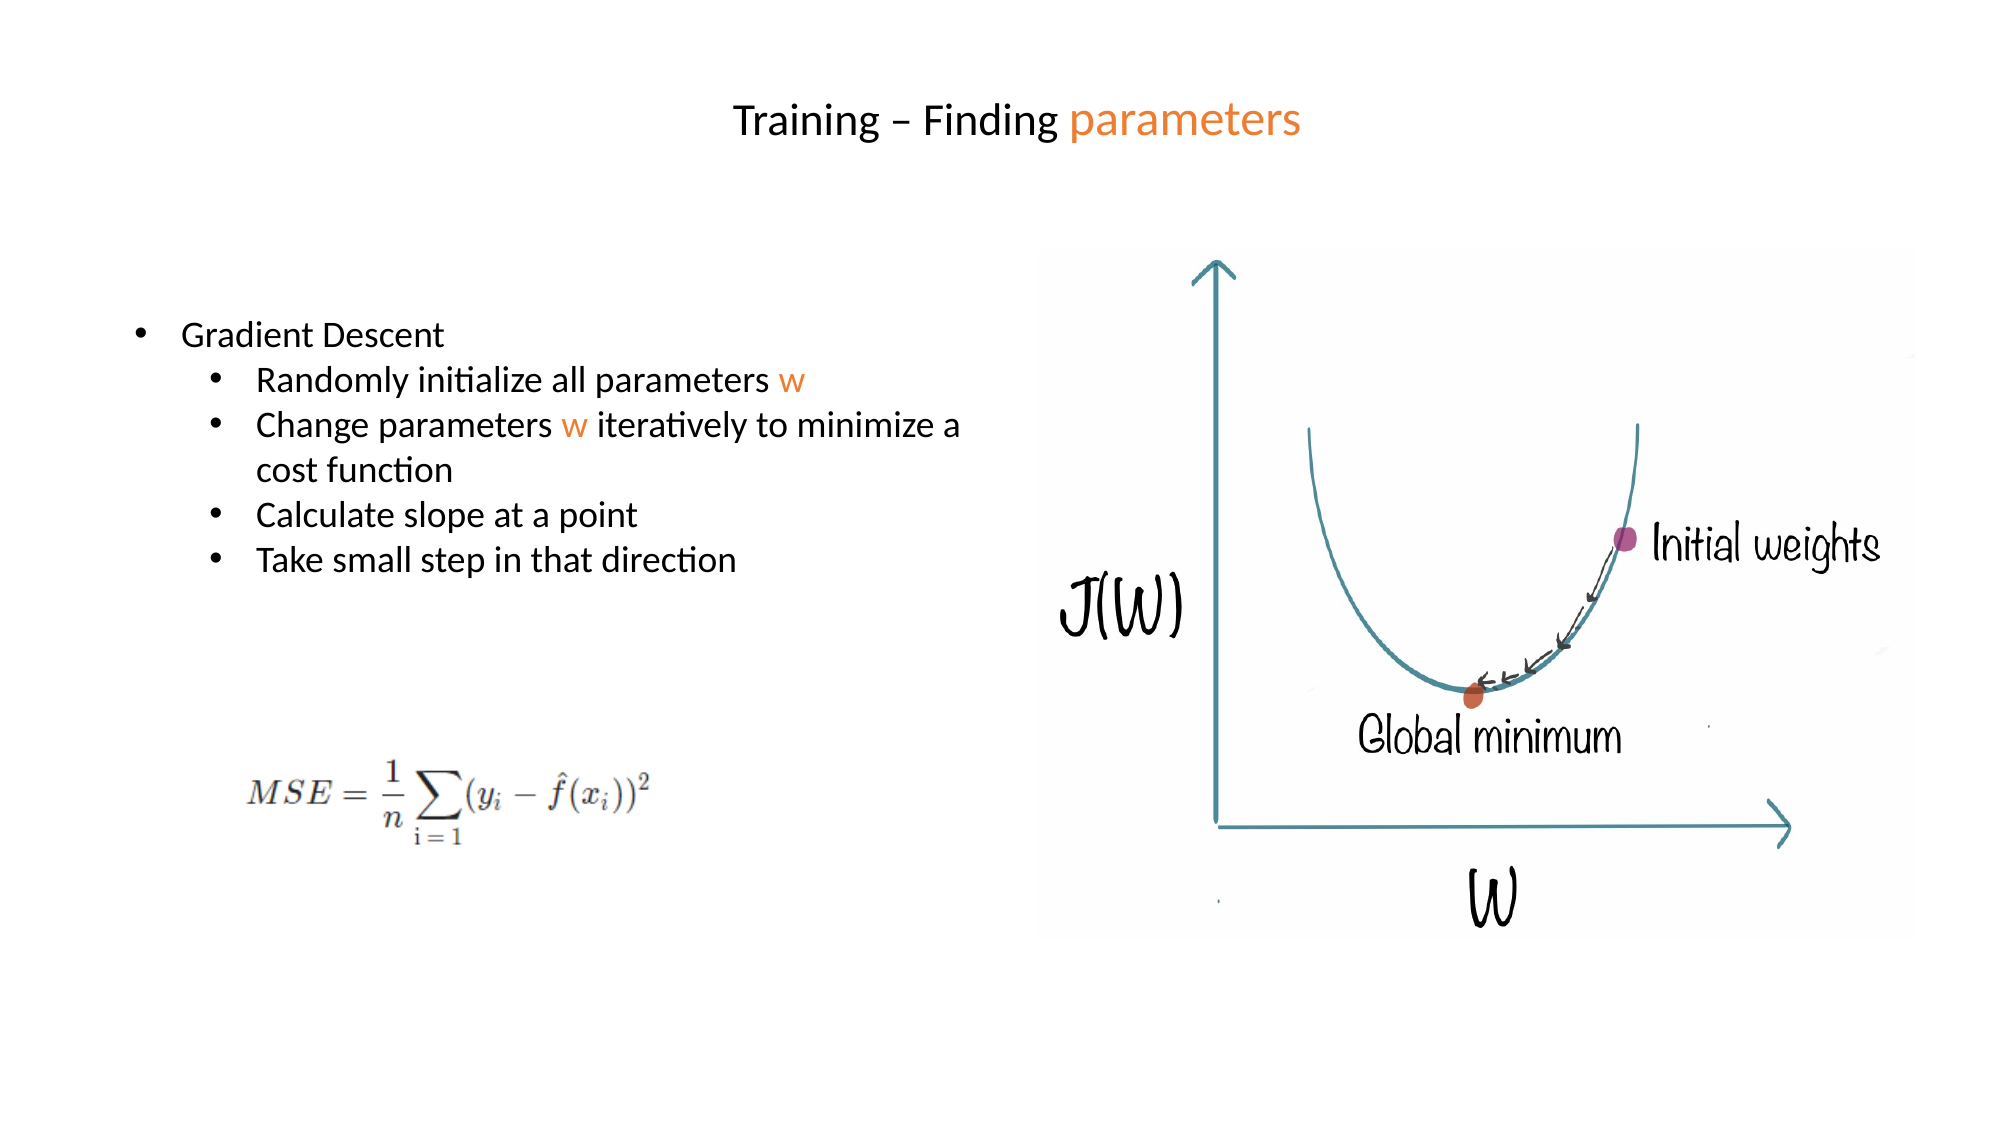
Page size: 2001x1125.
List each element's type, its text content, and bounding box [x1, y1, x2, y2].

text_box Gradient Descent Randomly initialize all parameters w Change parameters w iteratively to minimize a cost function Calculate slope at a point Take small step in that direction [119, 302, 1000, 633]
picture [172, 724, 747, 870]
picture [1038, 249, 1915, 938]
text_box Training – Finding parameters [161, 78, 1873, 154]
